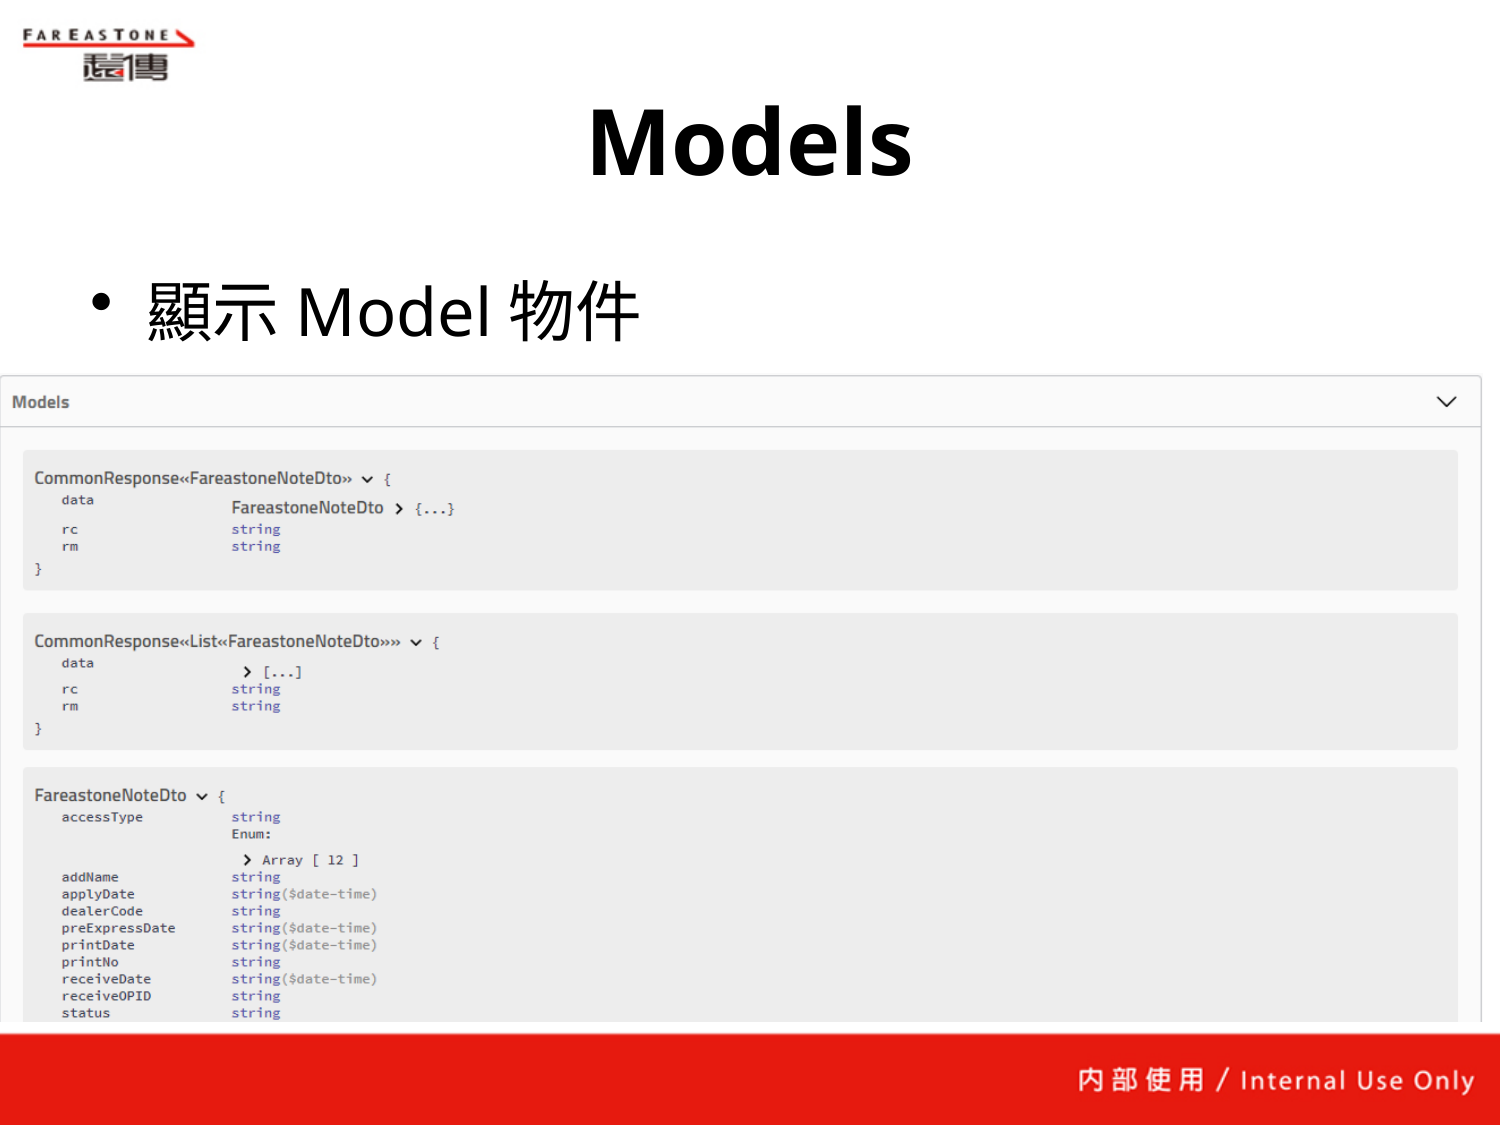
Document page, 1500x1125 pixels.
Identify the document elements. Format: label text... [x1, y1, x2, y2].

list 顯示Model物件 [75, 262, 1425, 371]
title Models [75, 45, 1425, 233]
picture [0, 0, 1500, 1125]
